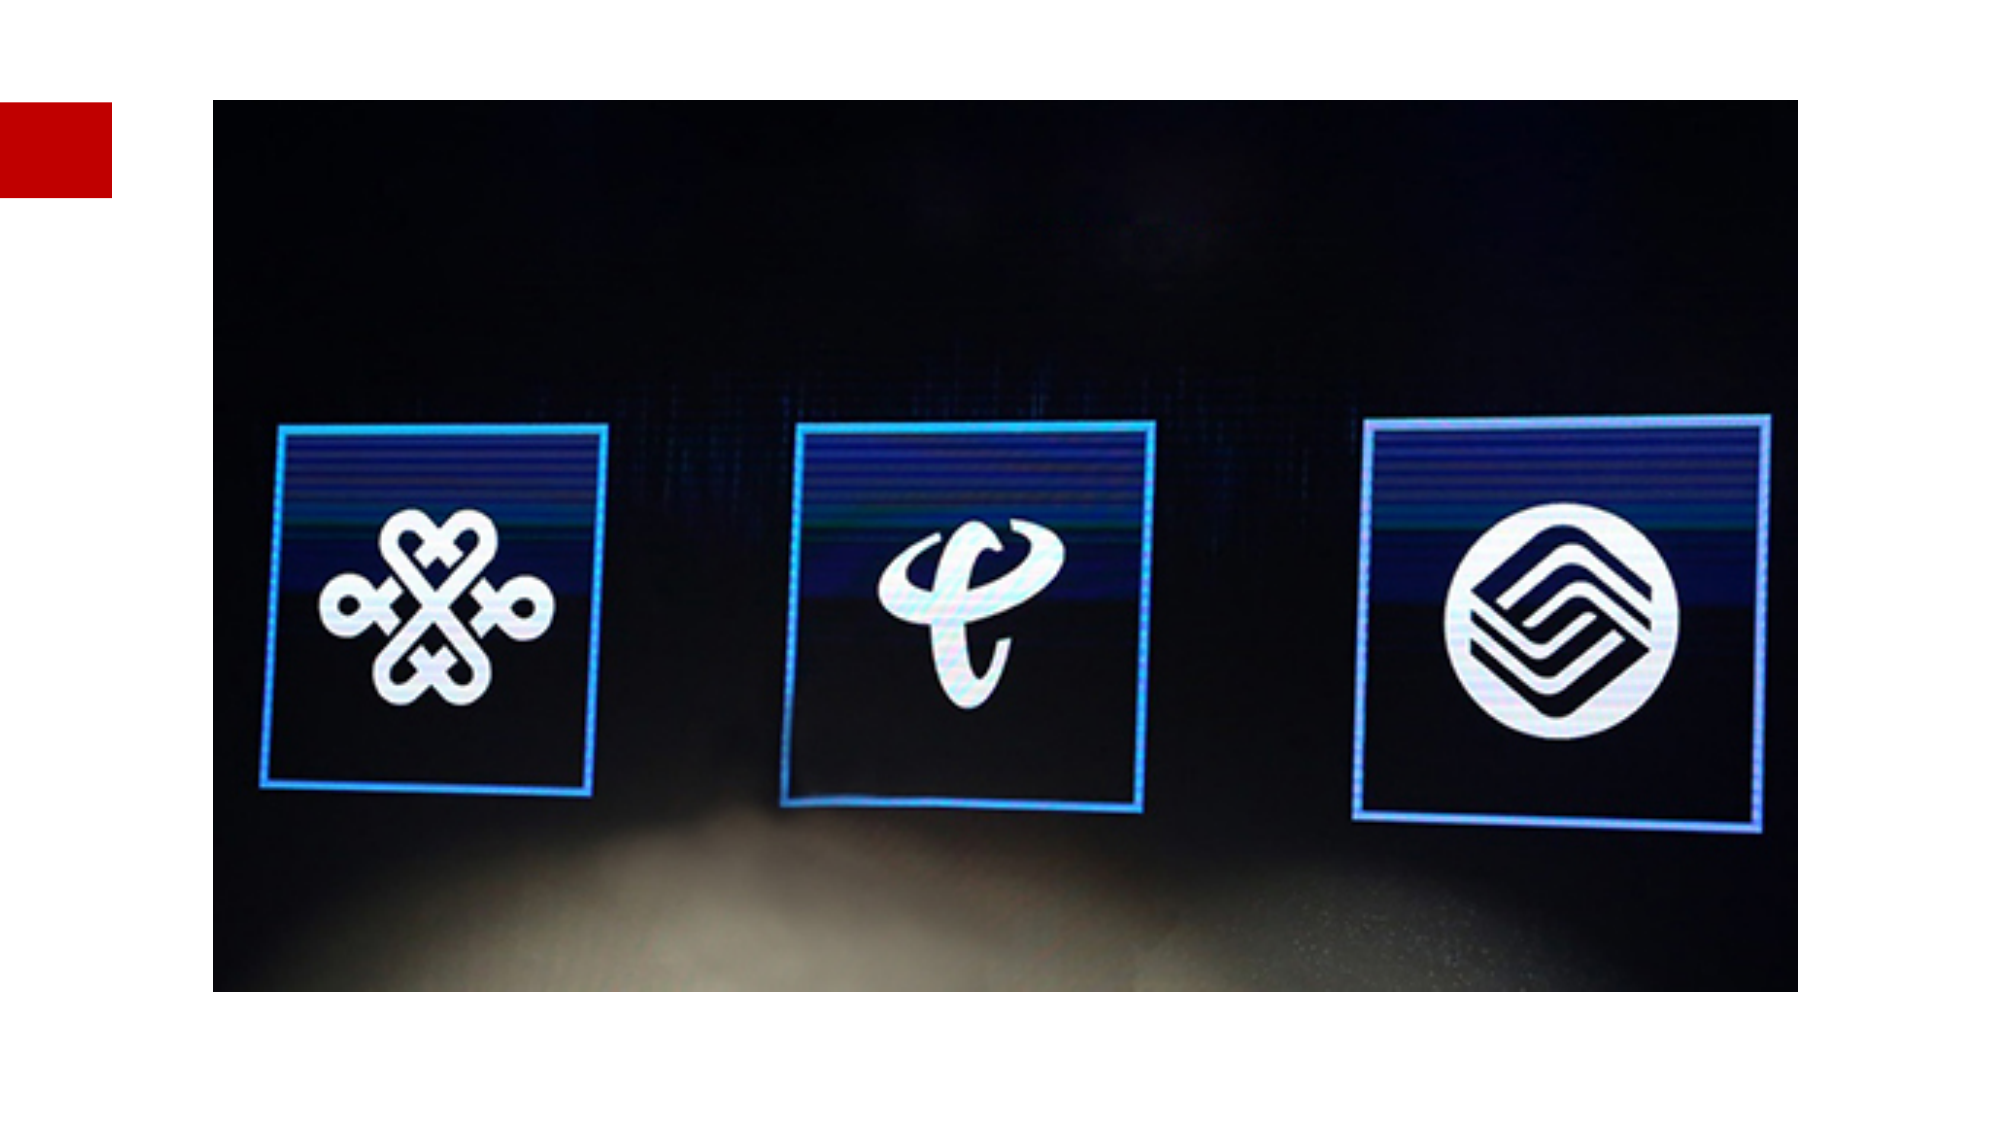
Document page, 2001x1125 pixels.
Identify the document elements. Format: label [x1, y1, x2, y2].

picture [213, 100, 1798, 992]
